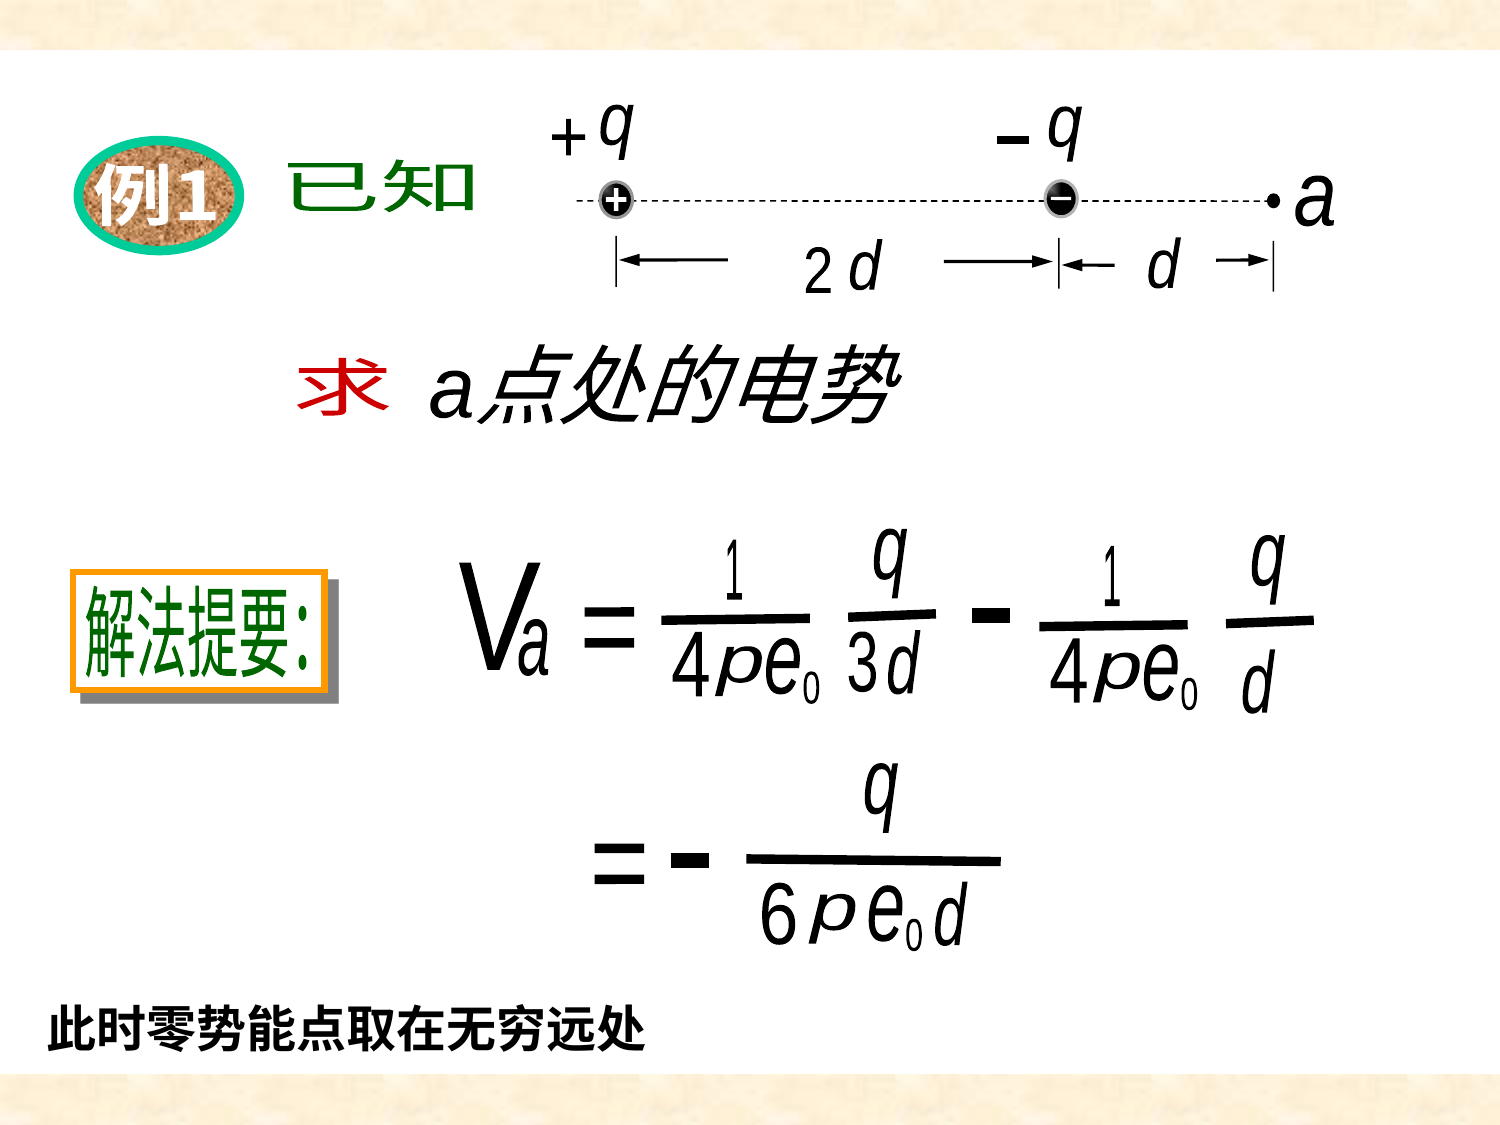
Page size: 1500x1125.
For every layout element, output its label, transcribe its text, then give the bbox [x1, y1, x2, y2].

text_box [78, 104, 1335, 425]
text_box [0, 1074, 1500, 1125]
text_box 此时零势能点取在无穷远处 [31, 989, 662, 1065]
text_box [72, 528, 1314, 952]
text_box [0, 0, 1500, 50]
